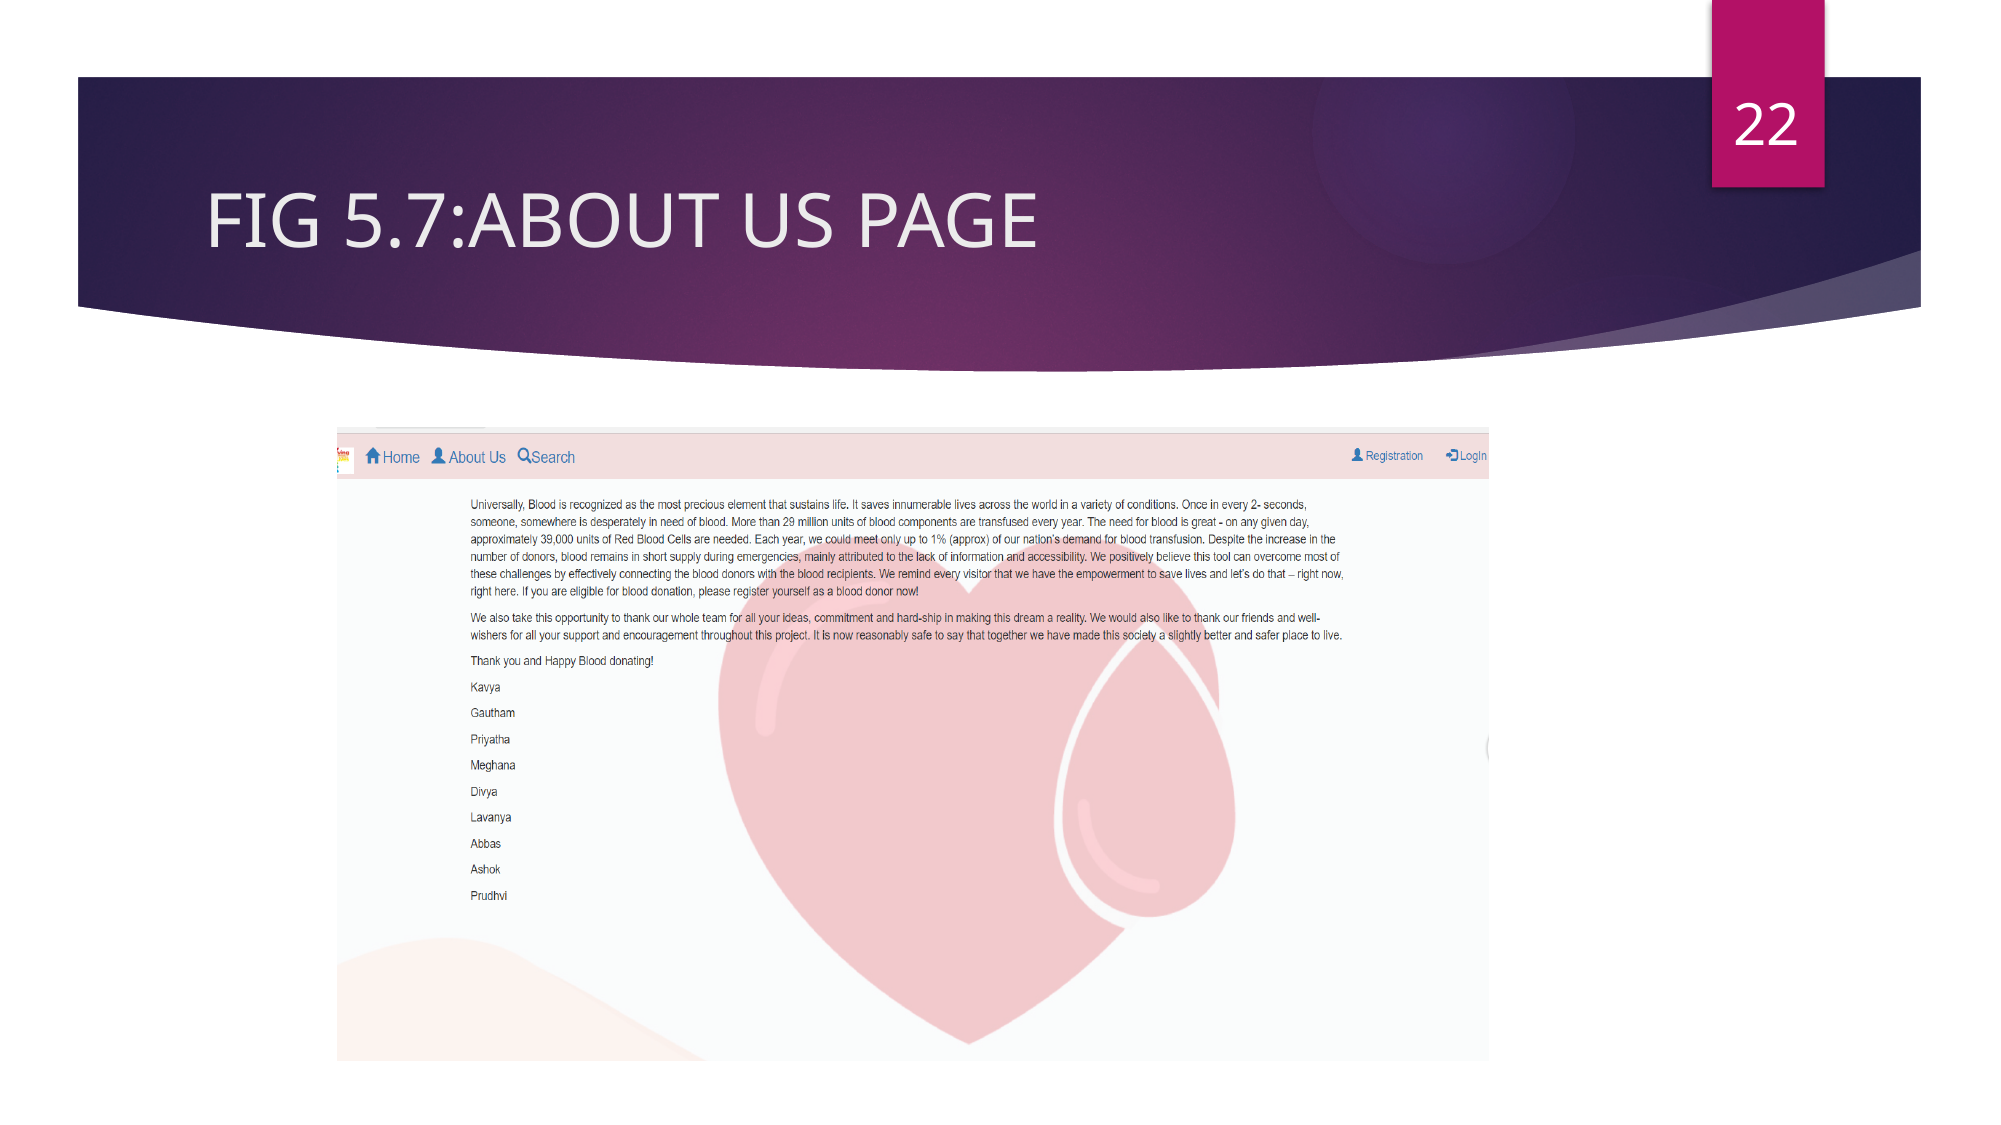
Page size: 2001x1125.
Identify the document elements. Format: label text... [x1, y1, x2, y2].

title FIG 5.7:ABOUT US PAGE [189, 159, 1627, 276]
slide_number 22 [1698, 48, 1836, 175]
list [337, 426, 1490, 1061]
